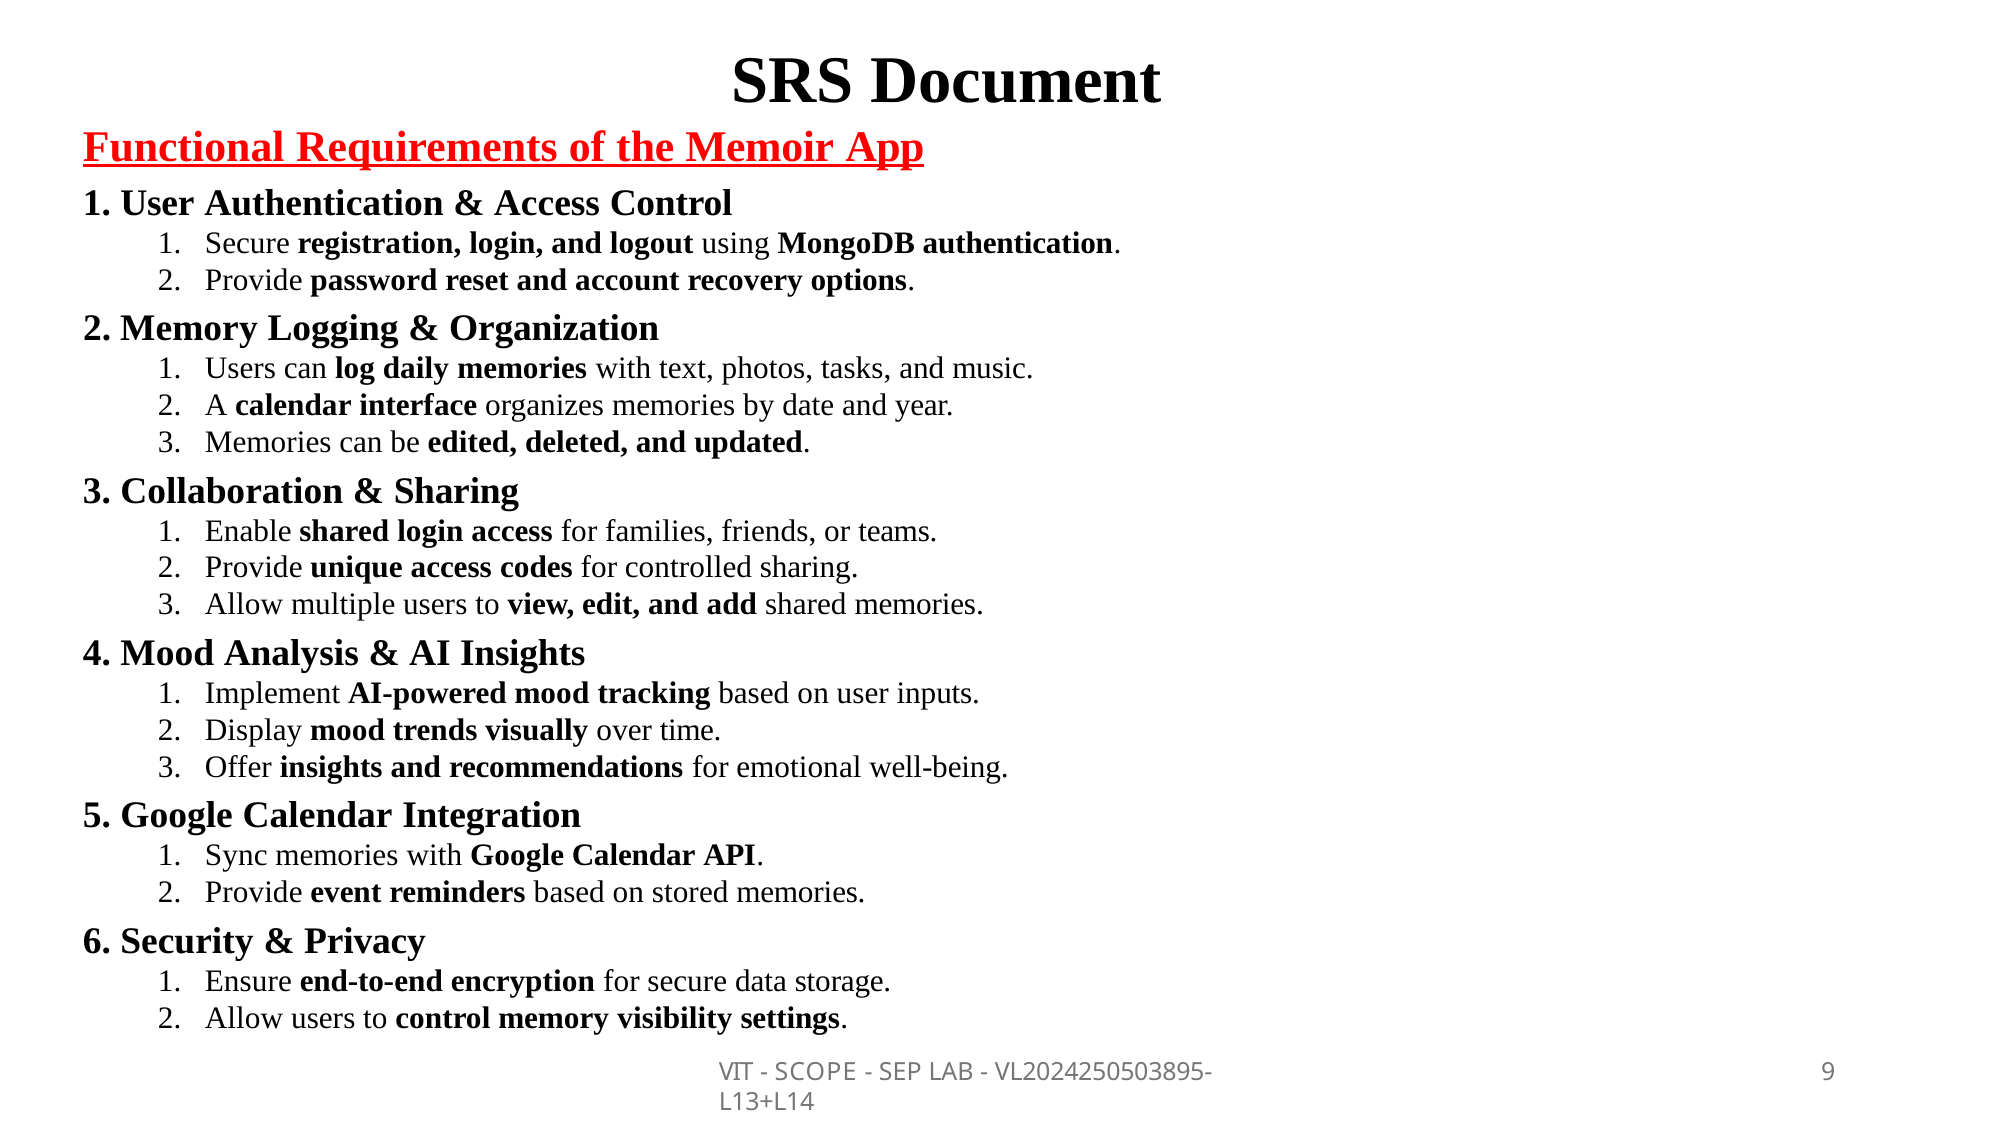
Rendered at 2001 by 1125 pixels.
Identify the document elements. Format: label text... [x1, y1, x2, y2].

title SRS Document [729, 33, 1166, 224]
slide_number 15 [1818, 1055, 1856, 1125]
footer VIT - SCOPE - SEP LAB - VL2024250503895- L13+L14 [716, 1055, 1284, 1125]
text_box Functional Requirements of the Memoir App User Authentication & Access Control Secure registration, login, and logout using MongoDB authentication. Provide password reset and account recovery options. Memory Logging & Organization Users can log daily memories with text, photos, tasks, and music. A calendar interface organizes memories by date and year. Memories can be edited, deleted, and updated. Collaboration & Sharing Enable shared login access for families, friends, or teams. Provide unique access codes for controlled sharing. Allow multiple users to view, edit, and add shared memories. Mood Analysis & AI Insights Implement AI-powered mood tracking based on user inputs. Display mood trends visually over time. Offer insights and recommendations for emotional well-being. Google Calendar Integration Sync memories with Google Calendar API. Provide event reminders based on stored memories. Security & Privacy Ensure end-to-end encryption for secure data storage. Allow users to control memory visibility settings. [80, 107, 1124, 1035]
